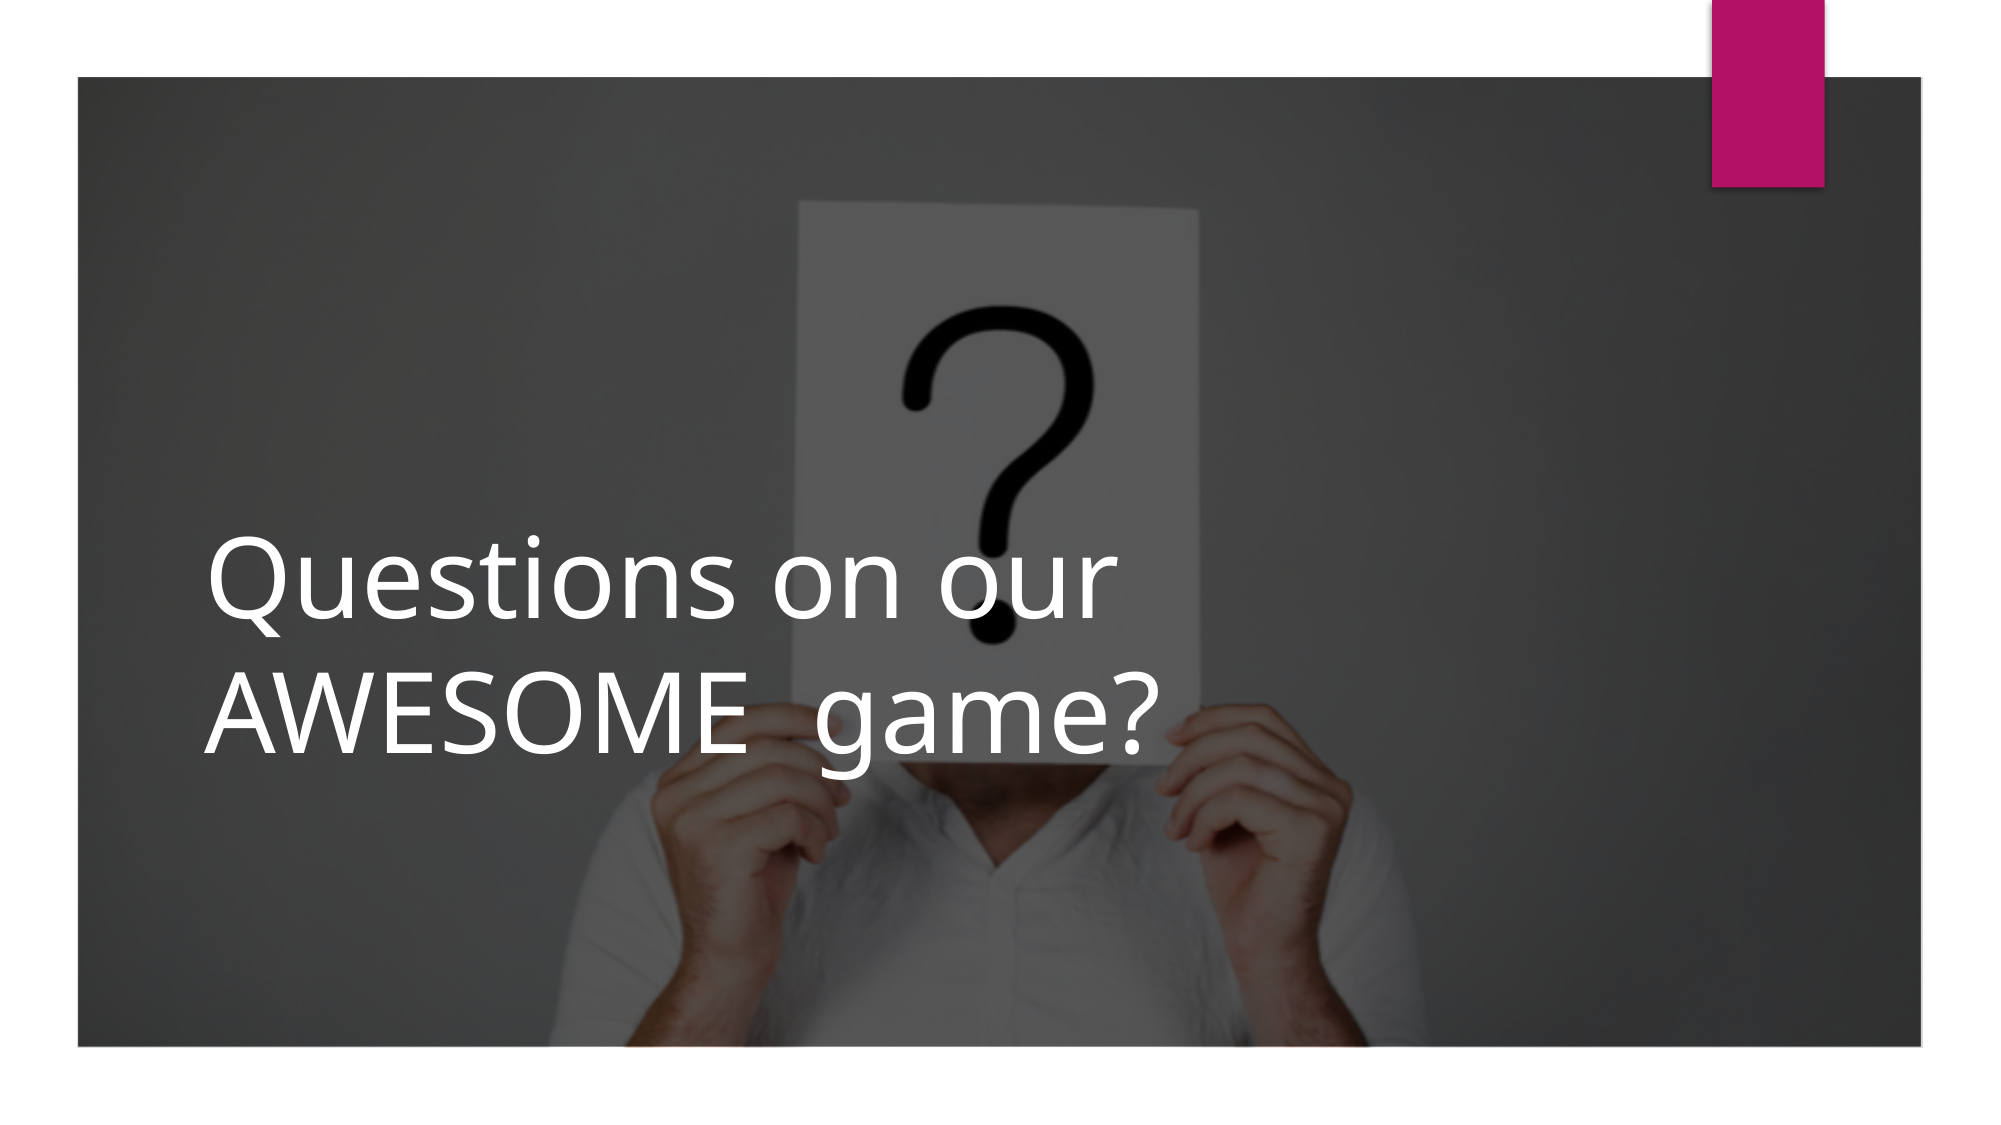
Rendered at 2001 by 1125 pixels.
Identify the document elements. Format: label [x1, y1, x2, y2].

text_box [0, 0, 2000, 1125]
list [77, 77, 1923, 1048]
